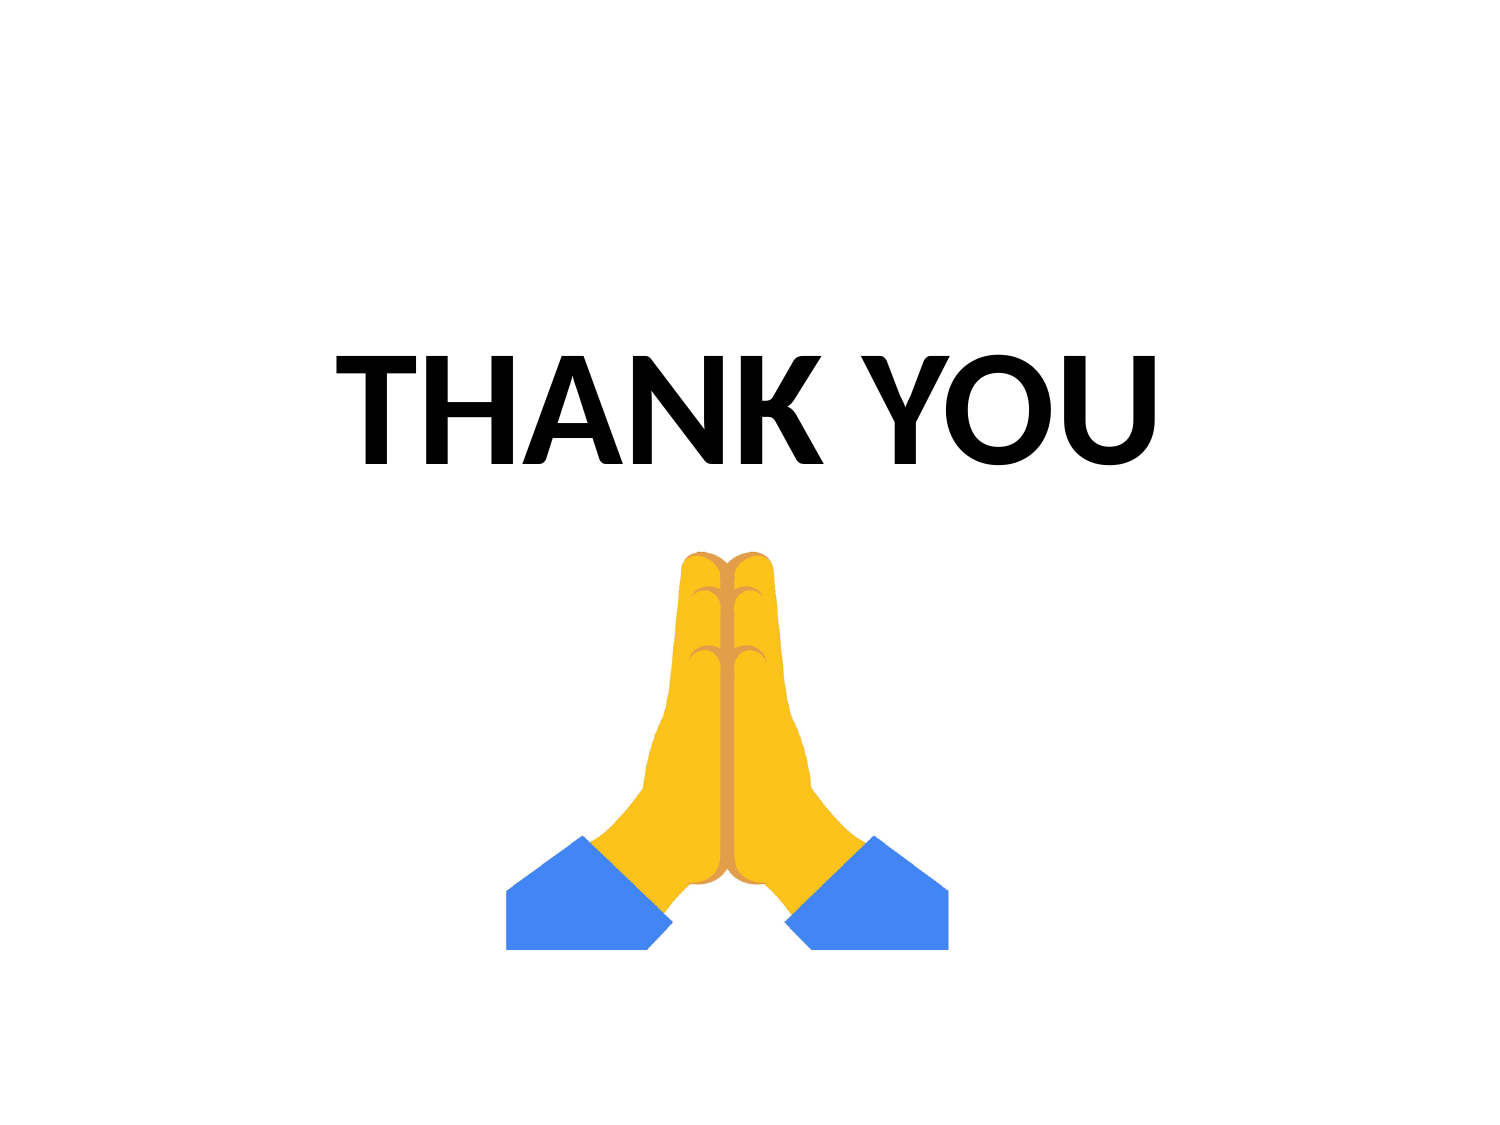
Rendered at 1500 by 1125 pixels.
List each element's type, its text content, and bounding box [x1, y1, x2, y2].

title THANK YOU [75, 45, 1425, 950]
picture [487, 549, 963, 951]
